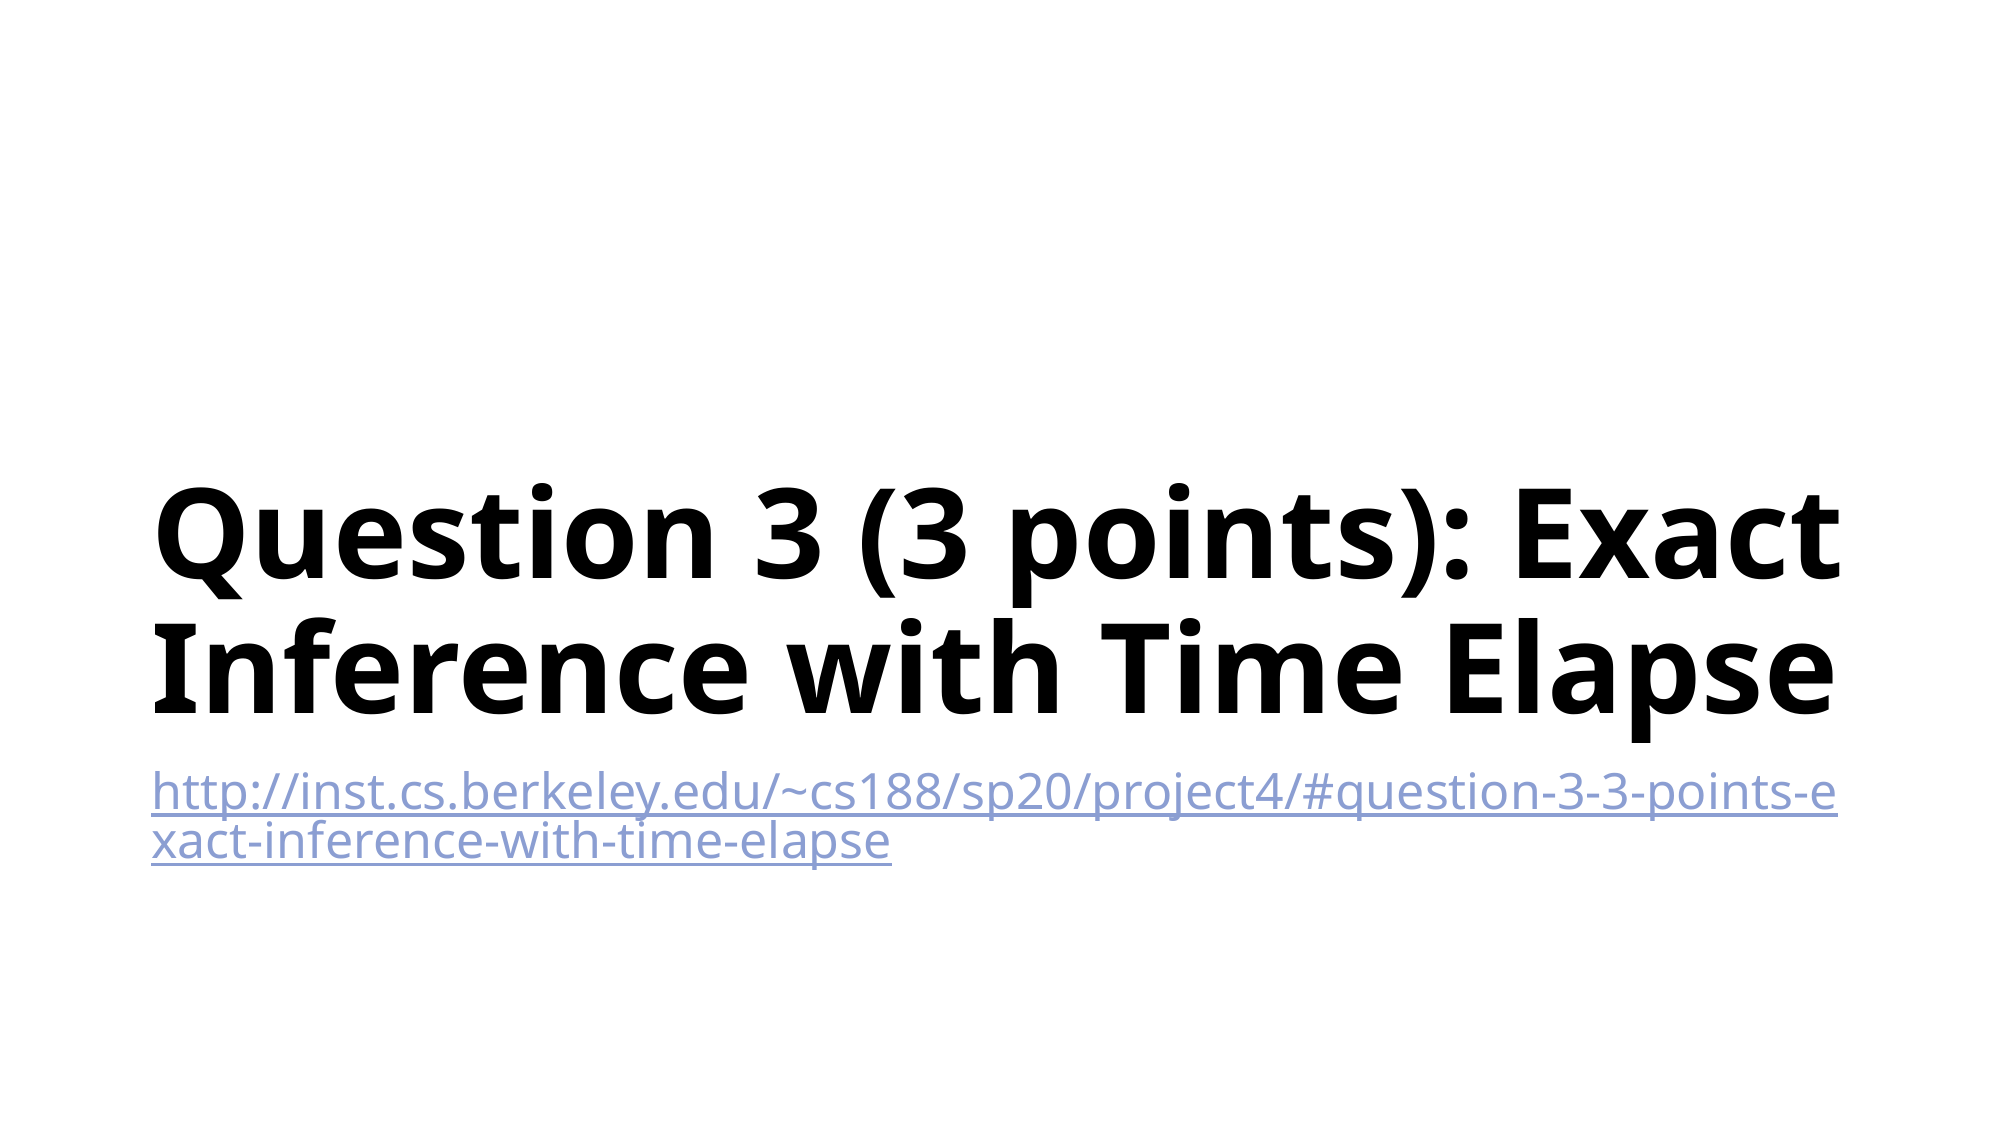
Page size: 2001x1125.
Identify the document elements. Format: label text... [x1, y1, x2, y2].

title Question 3 (3 points): Exact Inference with Time Elapse [136, 280, 1862, 749]
list http://inst.cs.berkeley.edu/~cs188/sp20/project4/#question-3-3-points-exact-inference-with-time-elapse [136, 752, 1862, 999]
